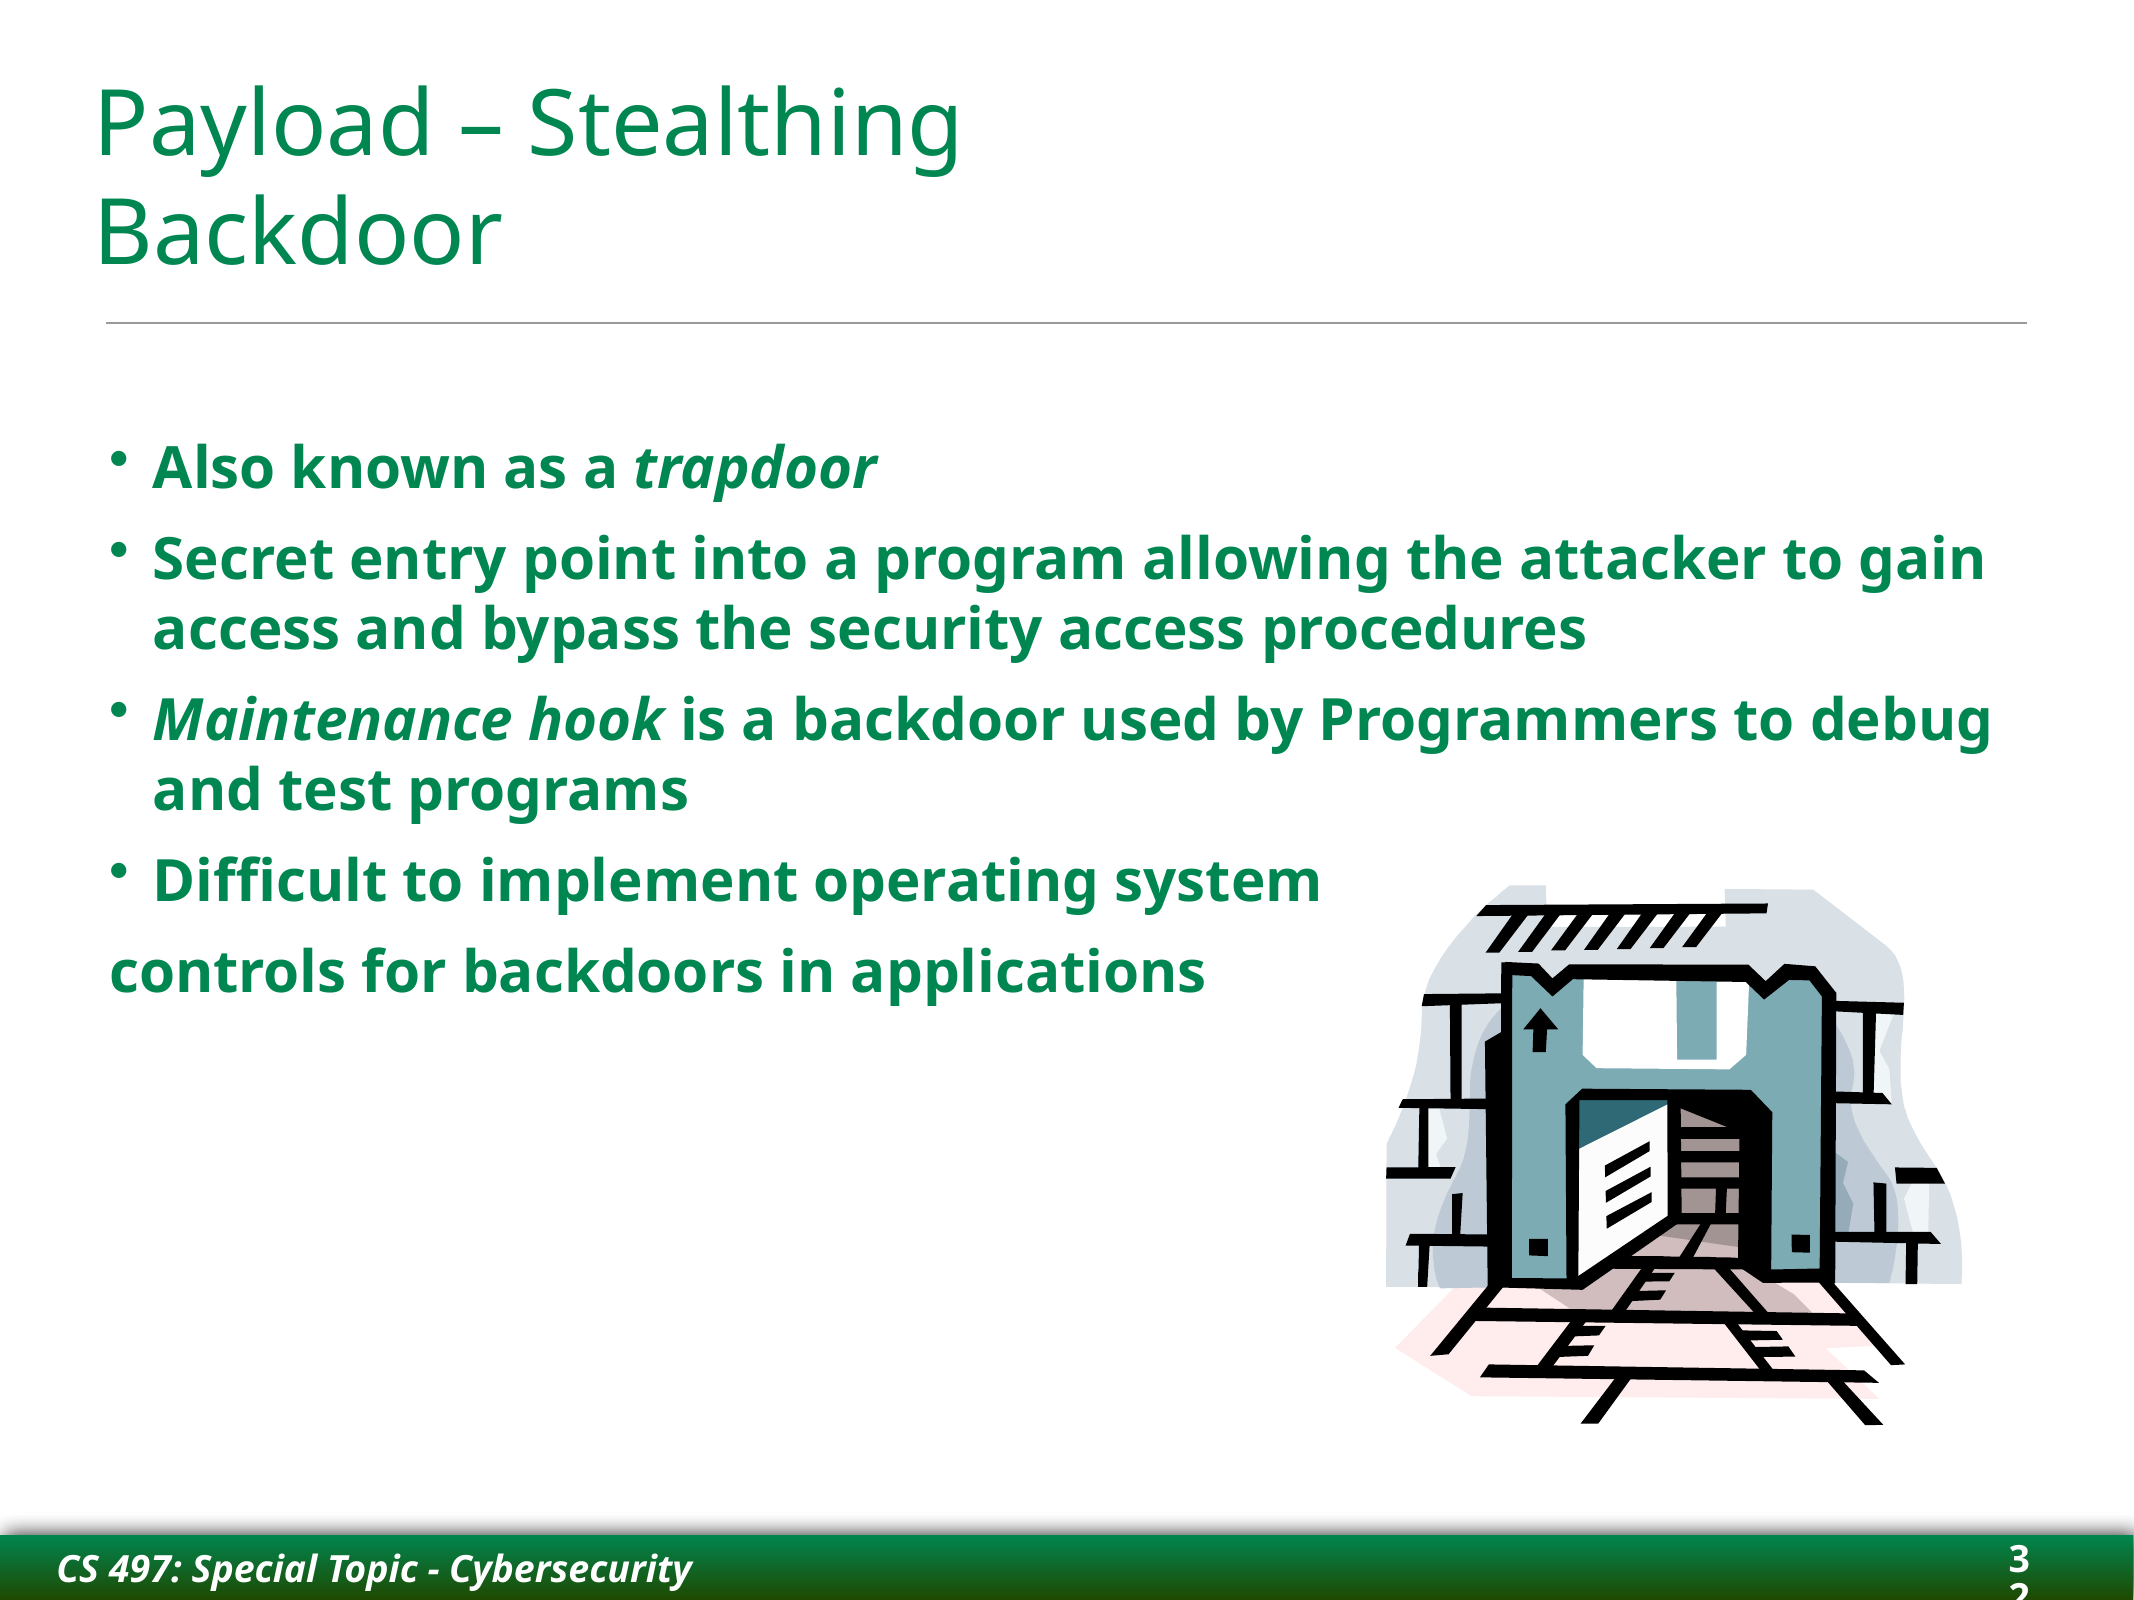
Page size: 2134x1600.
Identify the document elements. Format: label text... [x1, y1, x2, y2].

list Also known as a trapdoor Secret entry point into a program allowing the attacker to gain access and bypass the security access procedures Maintenance hook is a backdoor used by Programmers to debug and test programs Difficult to implement operating system controls for backdoors in applications [108, 429, 2030, 1487]
picture [1385, 862, 1991, 1434]
slide_number 32 [2008, 1534, 2049, 1582]
title Payload – Stealthing Backdoor [93, 53, 2041, 284]
